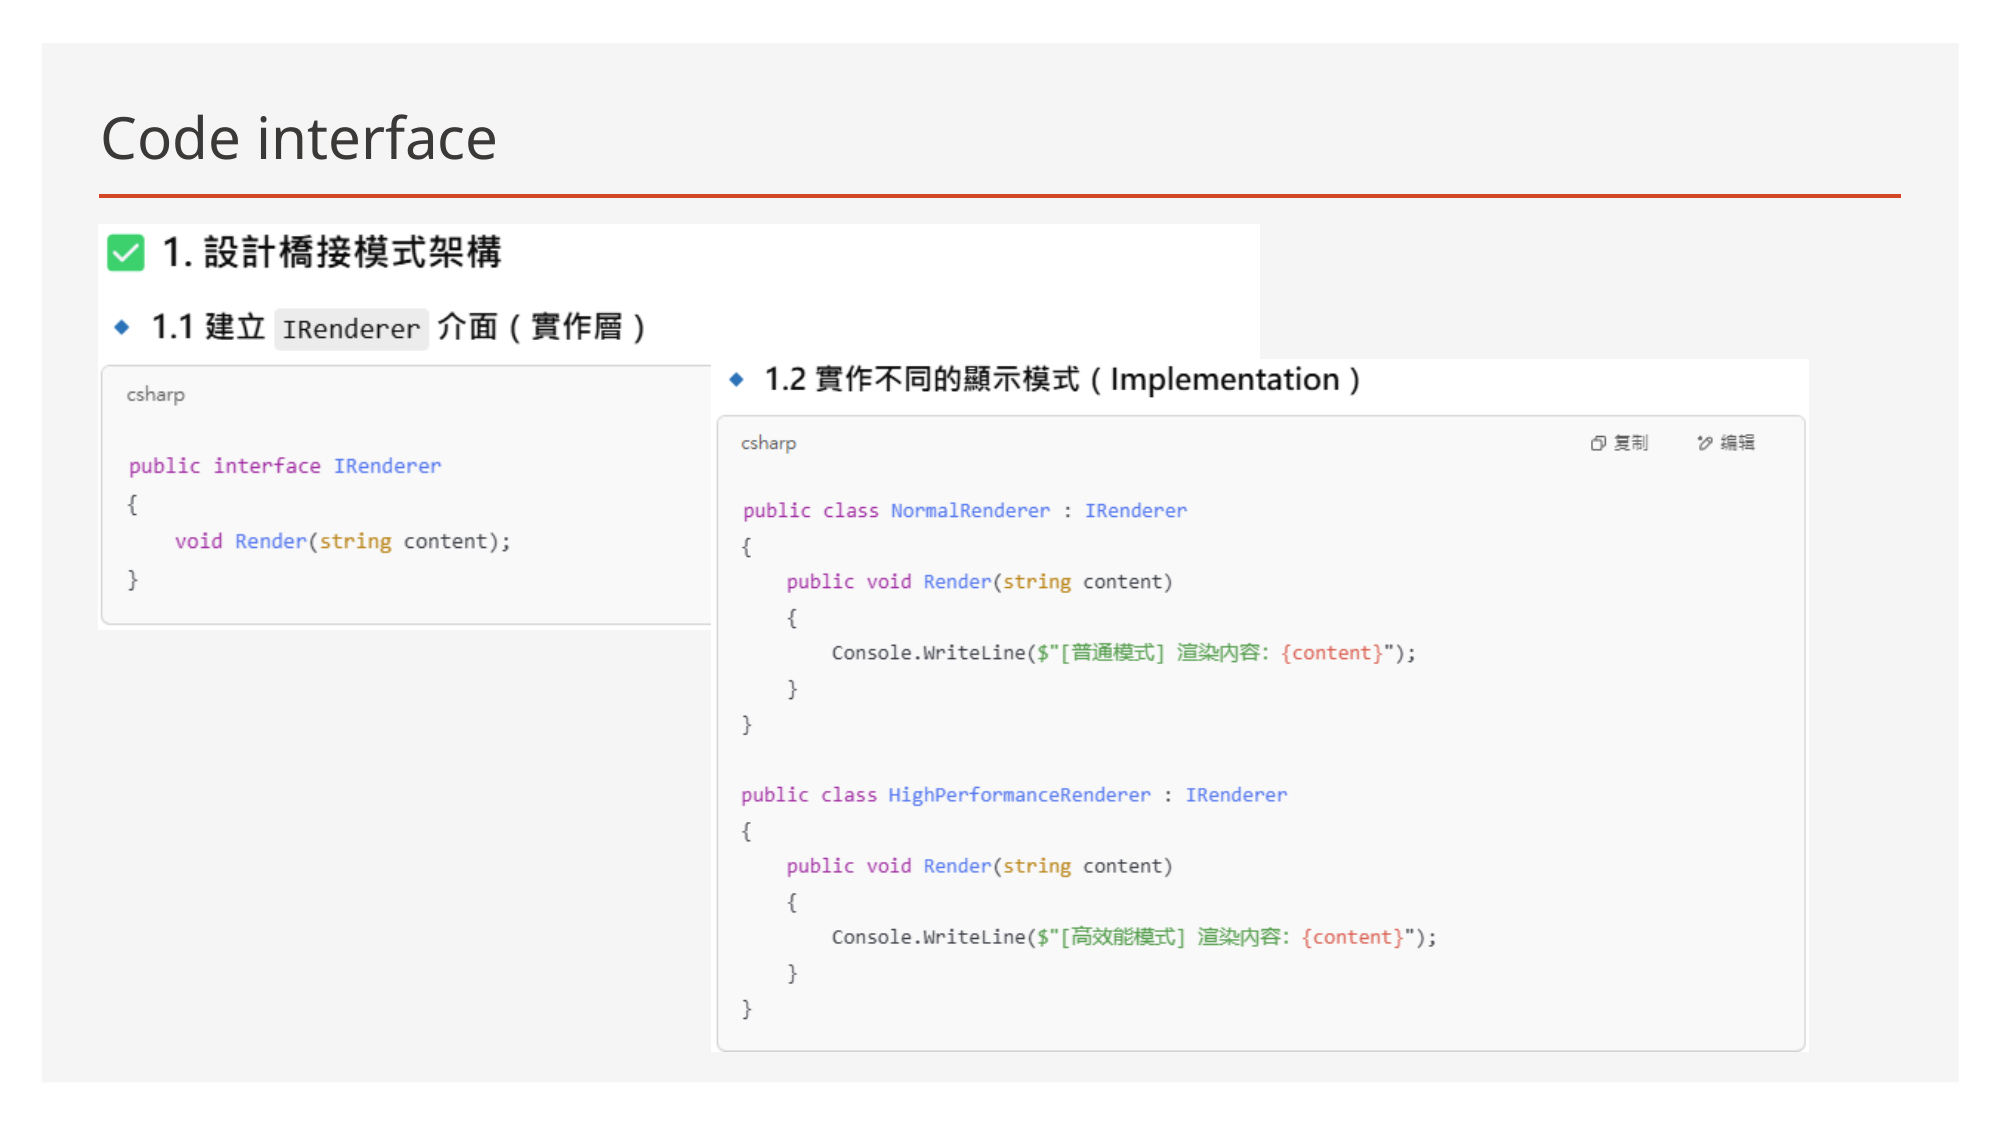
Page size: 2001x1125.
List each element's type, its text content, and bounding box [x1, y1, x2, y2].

picture [98, 224, 1809, 1052]
title Code interface [85, 73, 1214, 179]
